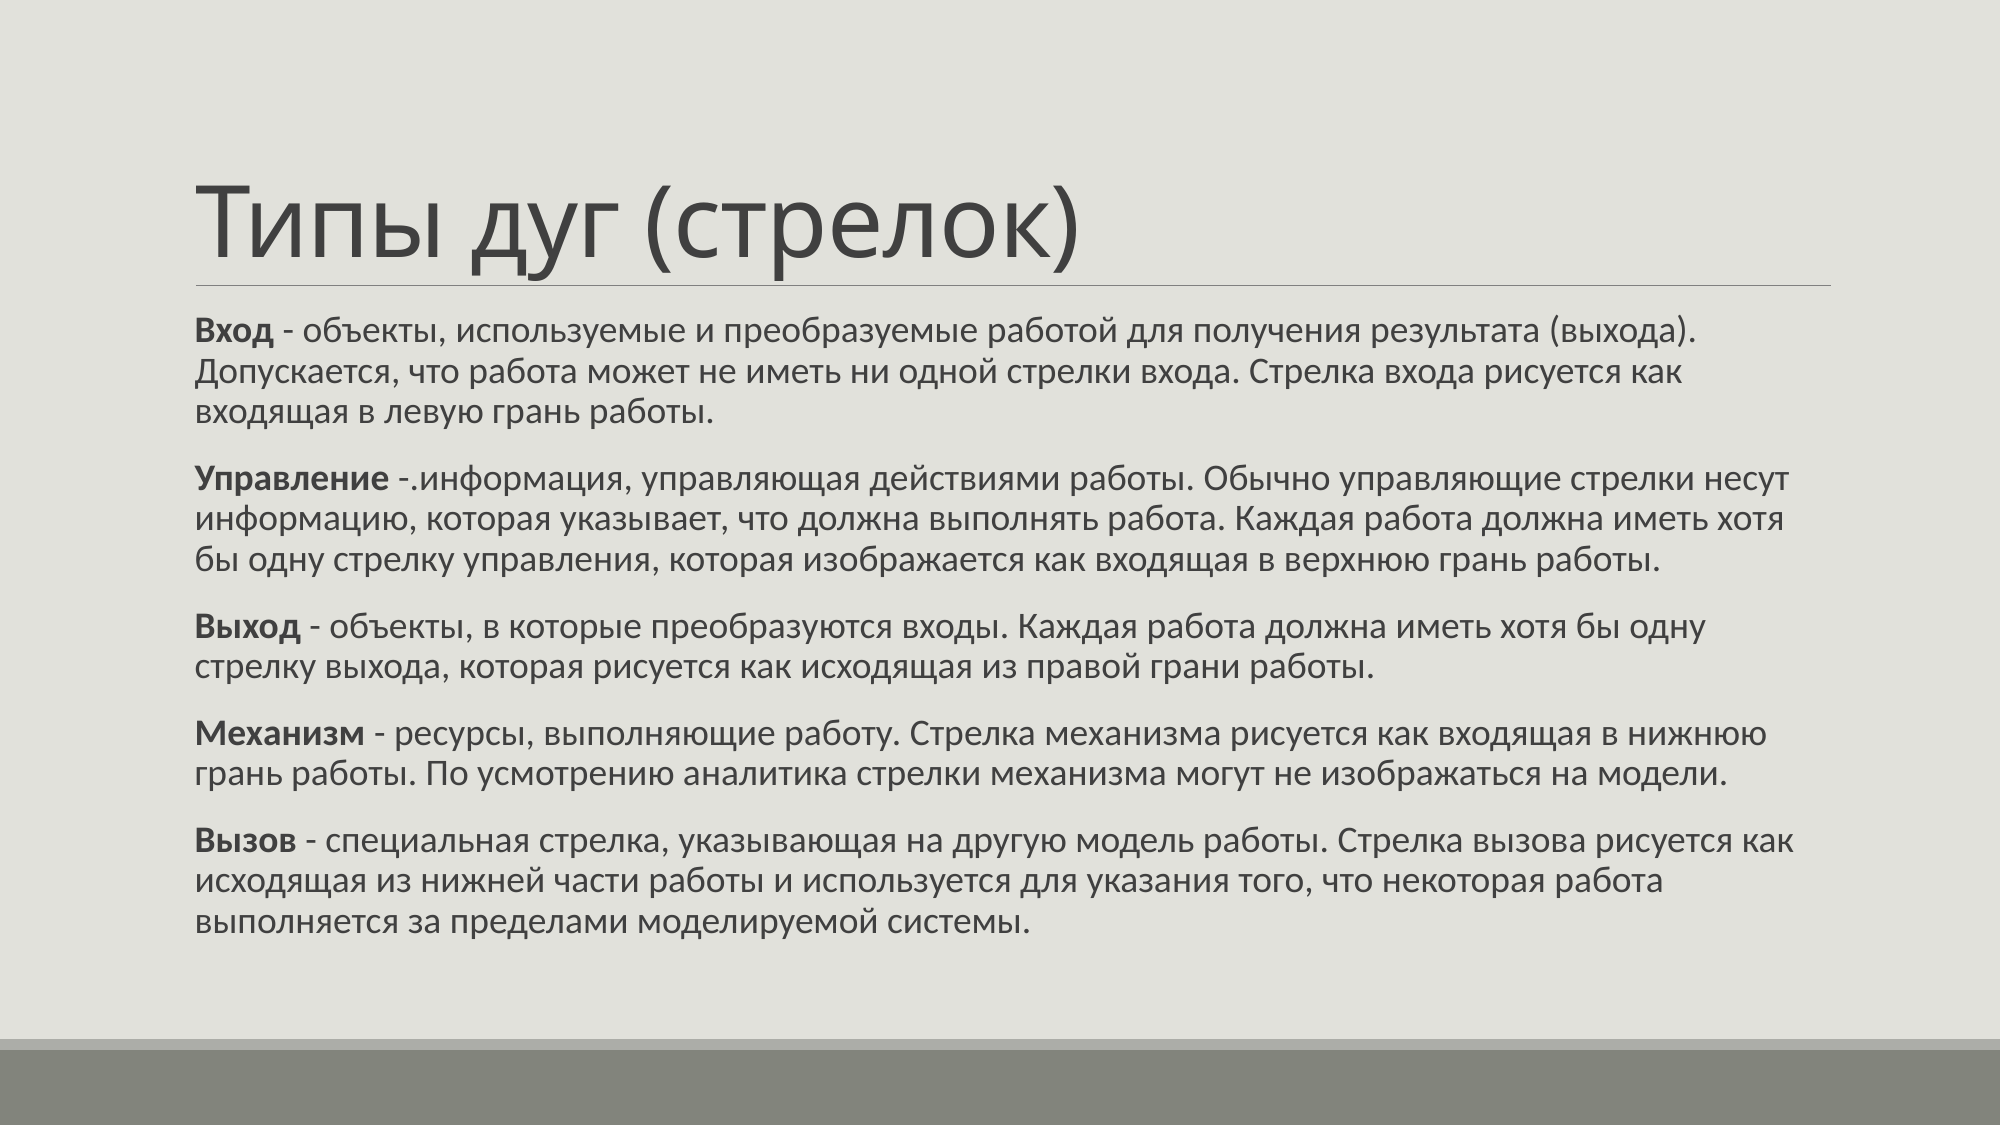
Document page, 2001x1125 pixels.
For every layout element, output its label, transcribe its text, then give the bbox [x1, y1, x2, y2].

title Типы дуг (стрелок) [180, 47, 1830, 285]
list Вход - объекты, используемые и преобразуемые работой для получения результата (выхода). Допускается, что работа может не иметь ни одной стрелки входа. Стрелка входа рисуется как входящая в левую грань работы. Управление -.информация, управляющая действиями работы. Обычно управляющие стрелки несут информацию, которая указывает, что должна выполнять работа. Каждая работа должна иметь хотя бы одну стрелку управления, которая изображается как входящая в верхнюю грань работы. Выход - объекты, в которые преобразуются входы. Каждая работа должна иметь хотя бы одну стрелку выхода, которая рисуется как исходящая из правой грани работы. Механизм - ресурсы, выполняющие работу. Стрелка механизма рисуется как входящая в нижнюю грань работы. По усмотрению аналитика стрелки механизма могут не изображаться на модели. Вызов - специальная стрелка, указывающая на другую модель работы. Стрелка вызова рисуется как исходящая из нижней части работы и используется для указания того, что некоторая работа выполняется за пределами моделируемой системы. [180, 302, 1830, 963]
